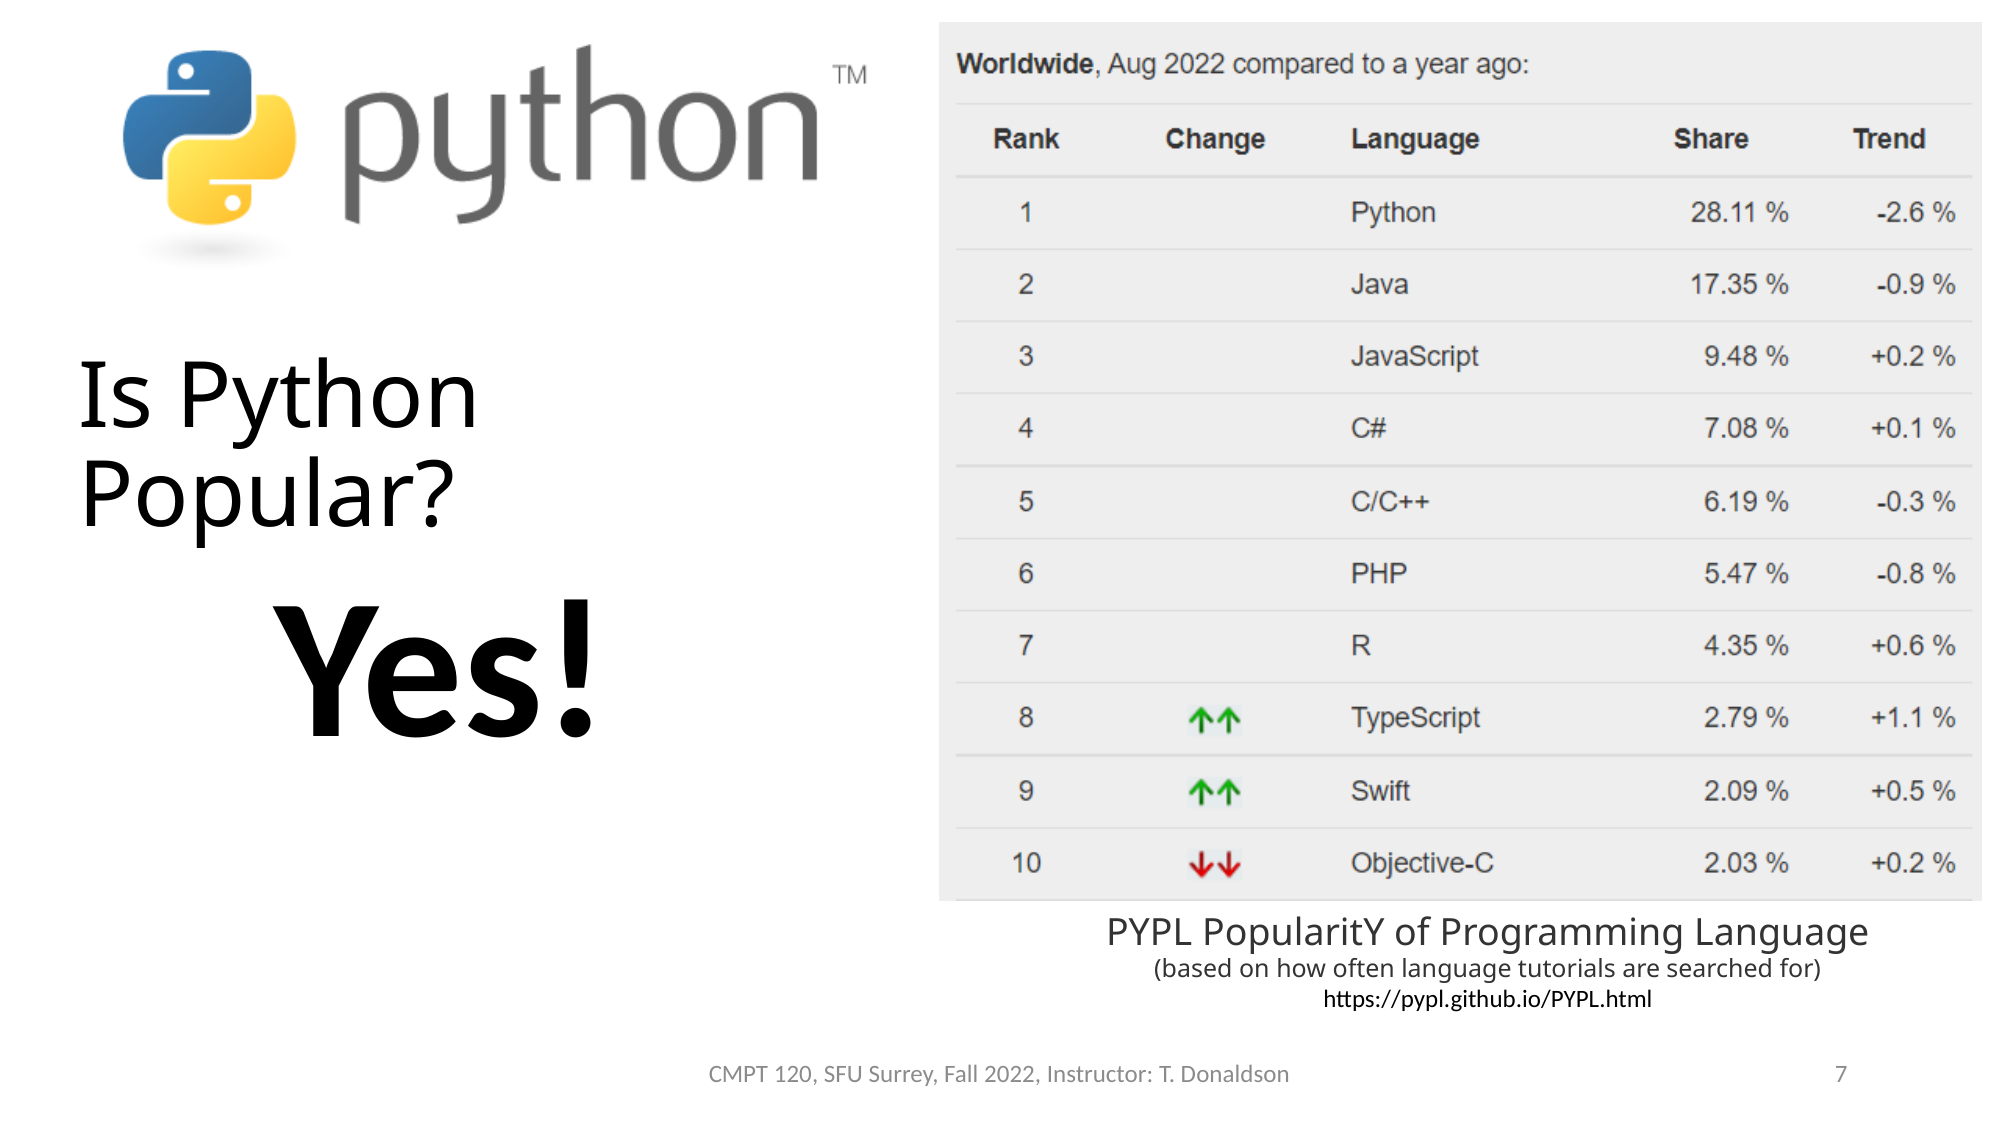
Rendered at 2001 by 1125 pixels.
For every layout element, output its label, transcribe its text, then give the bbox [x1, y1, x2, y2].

picture [0, 0, 1982, 901]
slide_number 7 [1412, 1042, 1863, 1103]
list Yes! [89, 555, 794, 822]
title Is Python Popular? [63, 338, 821, 556]
text_box PYPL PopularitY of Programming Language (based on how often language tutorials are searched for) https://pypl.github.io/PYPL.html [1091, 901, 1885, 1021]
footer CMPT 120, SFU Surrey, Fall 2022, Instructor: T. Donaldson [662, 1042, 1338, 1103]
